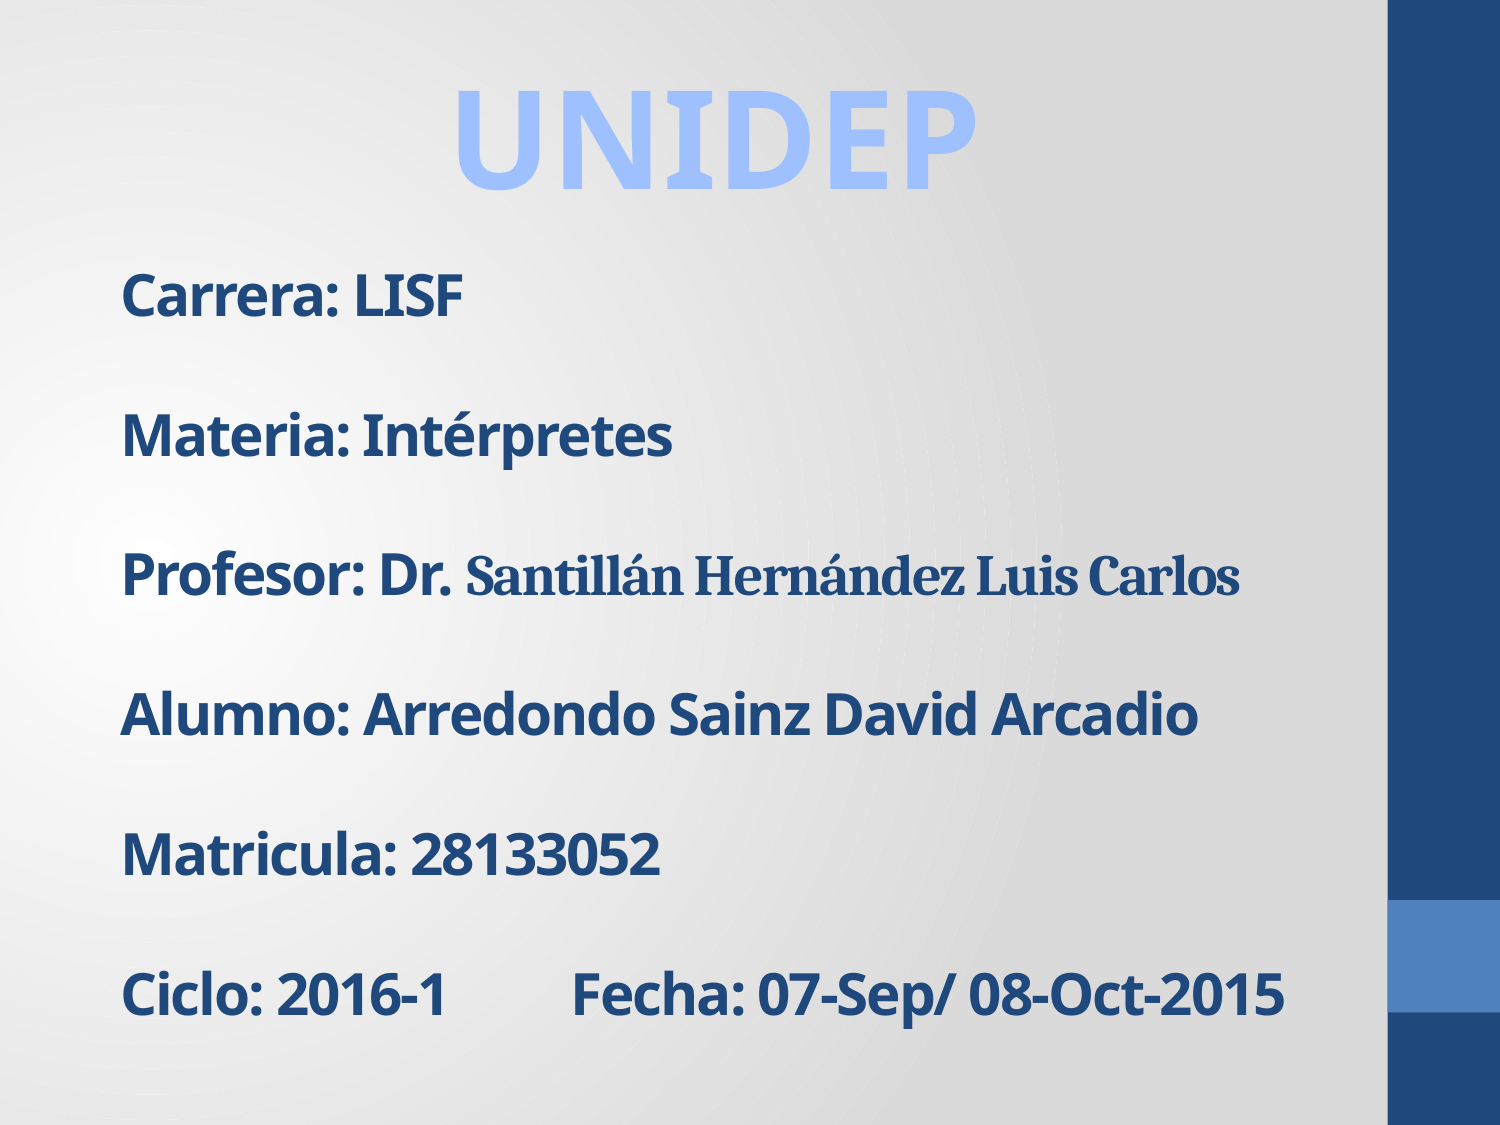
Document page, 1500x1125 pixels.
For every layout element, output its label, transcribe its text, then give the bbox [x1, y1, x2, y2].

text_box UNIDEP [301, 44, 1128, 225]
title Carrera: LISF Materia: Intérpretes Profesor: Dr. Santillán Hernández Luis Carlos Alumno: Arredondo Sainz David Arcadio Matricula: 28133052 Ciclo: 2016-1 Fecha: 07-Sep/ 08-Oct-2015 [105, 304, 1382, 1125]
